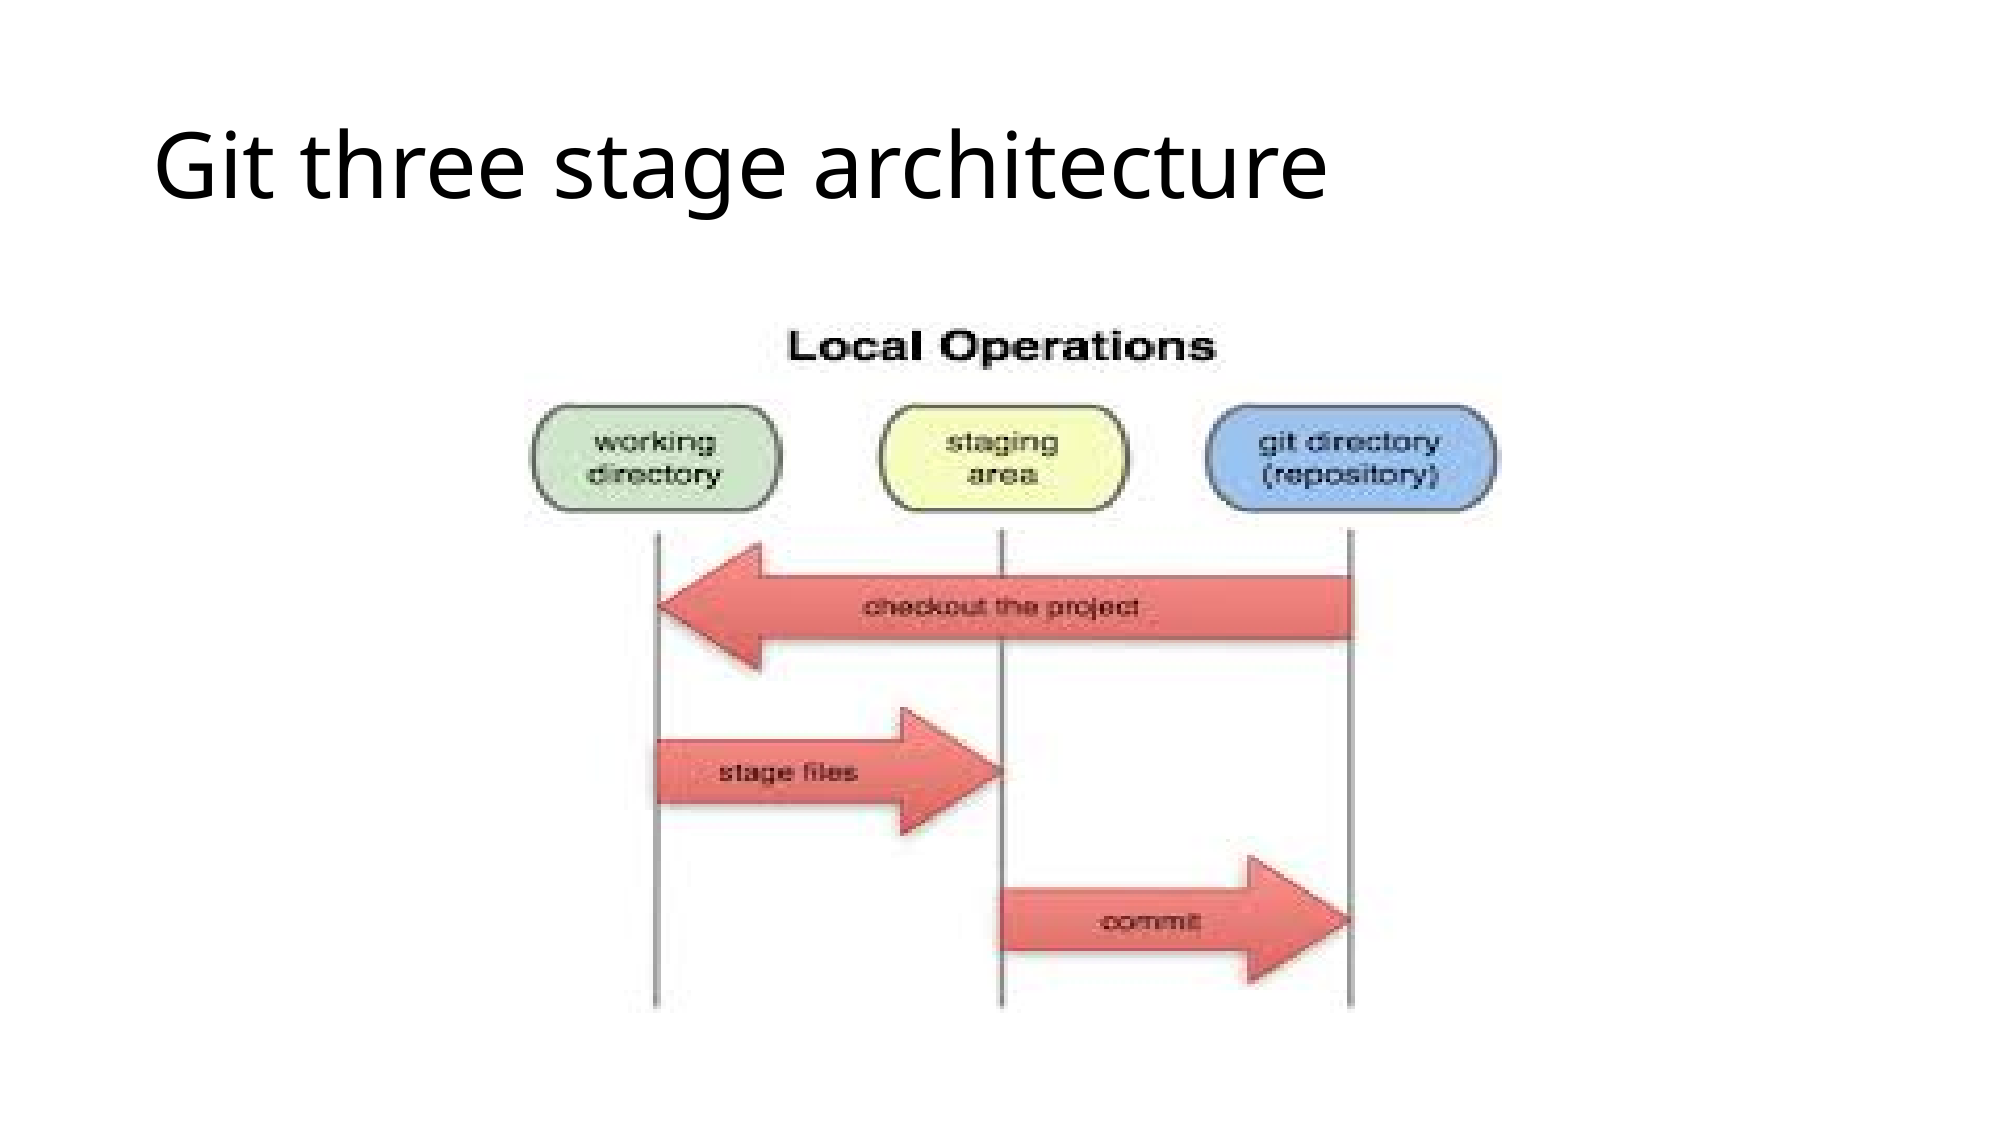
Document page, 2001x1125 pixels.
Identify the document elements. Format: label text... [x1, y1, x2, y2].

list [524, 322, 1502, 1013]
title Git three stage architecture [137, 59, 1863, 278]
